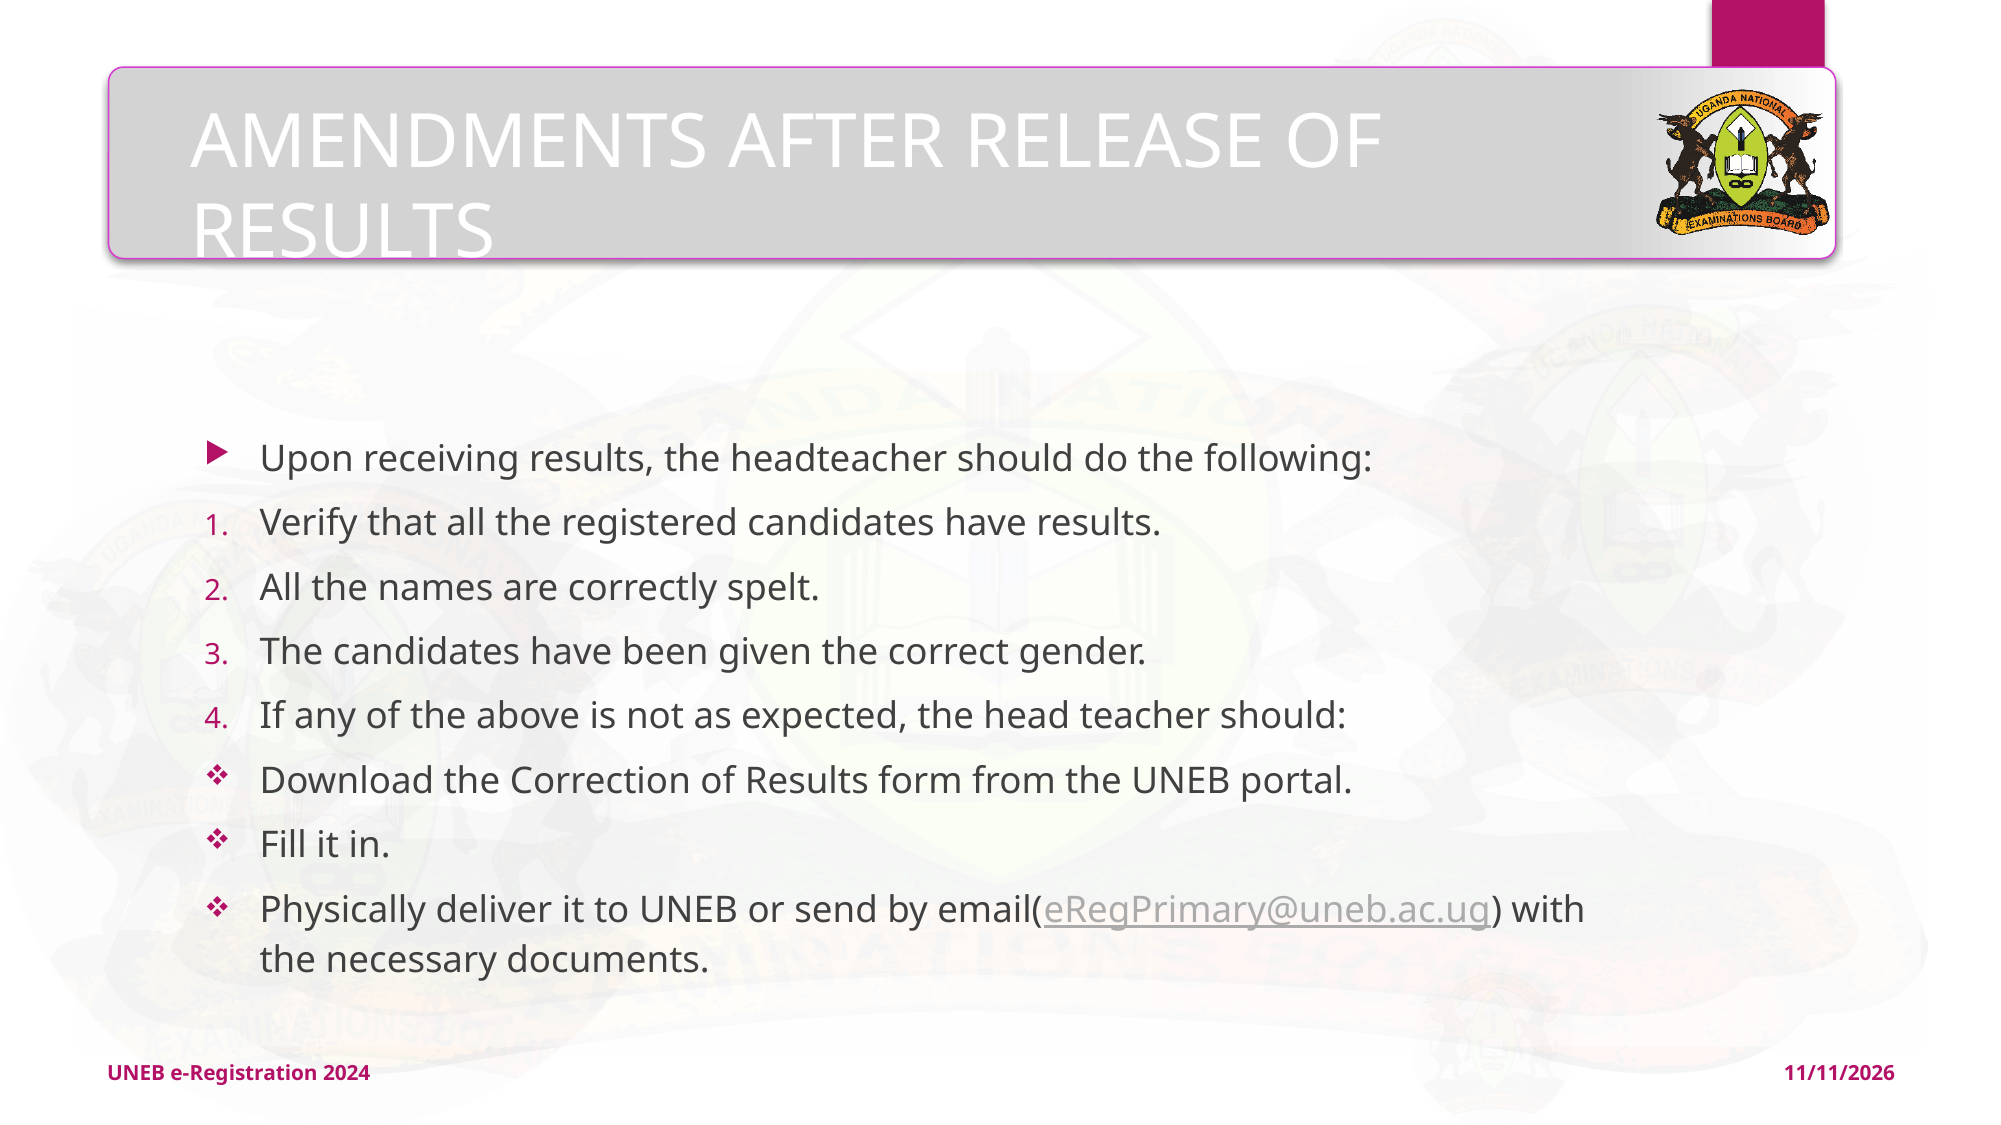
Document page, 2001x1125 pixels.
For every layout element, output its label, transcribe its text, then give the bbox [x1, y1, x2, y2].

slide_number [1747, 1048, 1911, 1099]
title AMENDMENTS AFTER RELEASE OF RESULTS [175, 124, 1613, 240]
footer UNEB e-Registration 2024 [92, 1048, 726, 1099]
picture [1646, 79, 1836, 242]
list Upon receiving results, the headteacher should do the following: Verify that all the registered candidates have results. All the names are correctly spelt. The candidates have been given the correct gender. If any of the above is not as expected, the head teacher should: Download the Correction of Results form from the UNEB portal. Fill it in. Physically deliver it to UNEB or send by email(eRegPrimary@uneb.ac.ug) with the necessary documents. [189, 427, 1638, 988]
